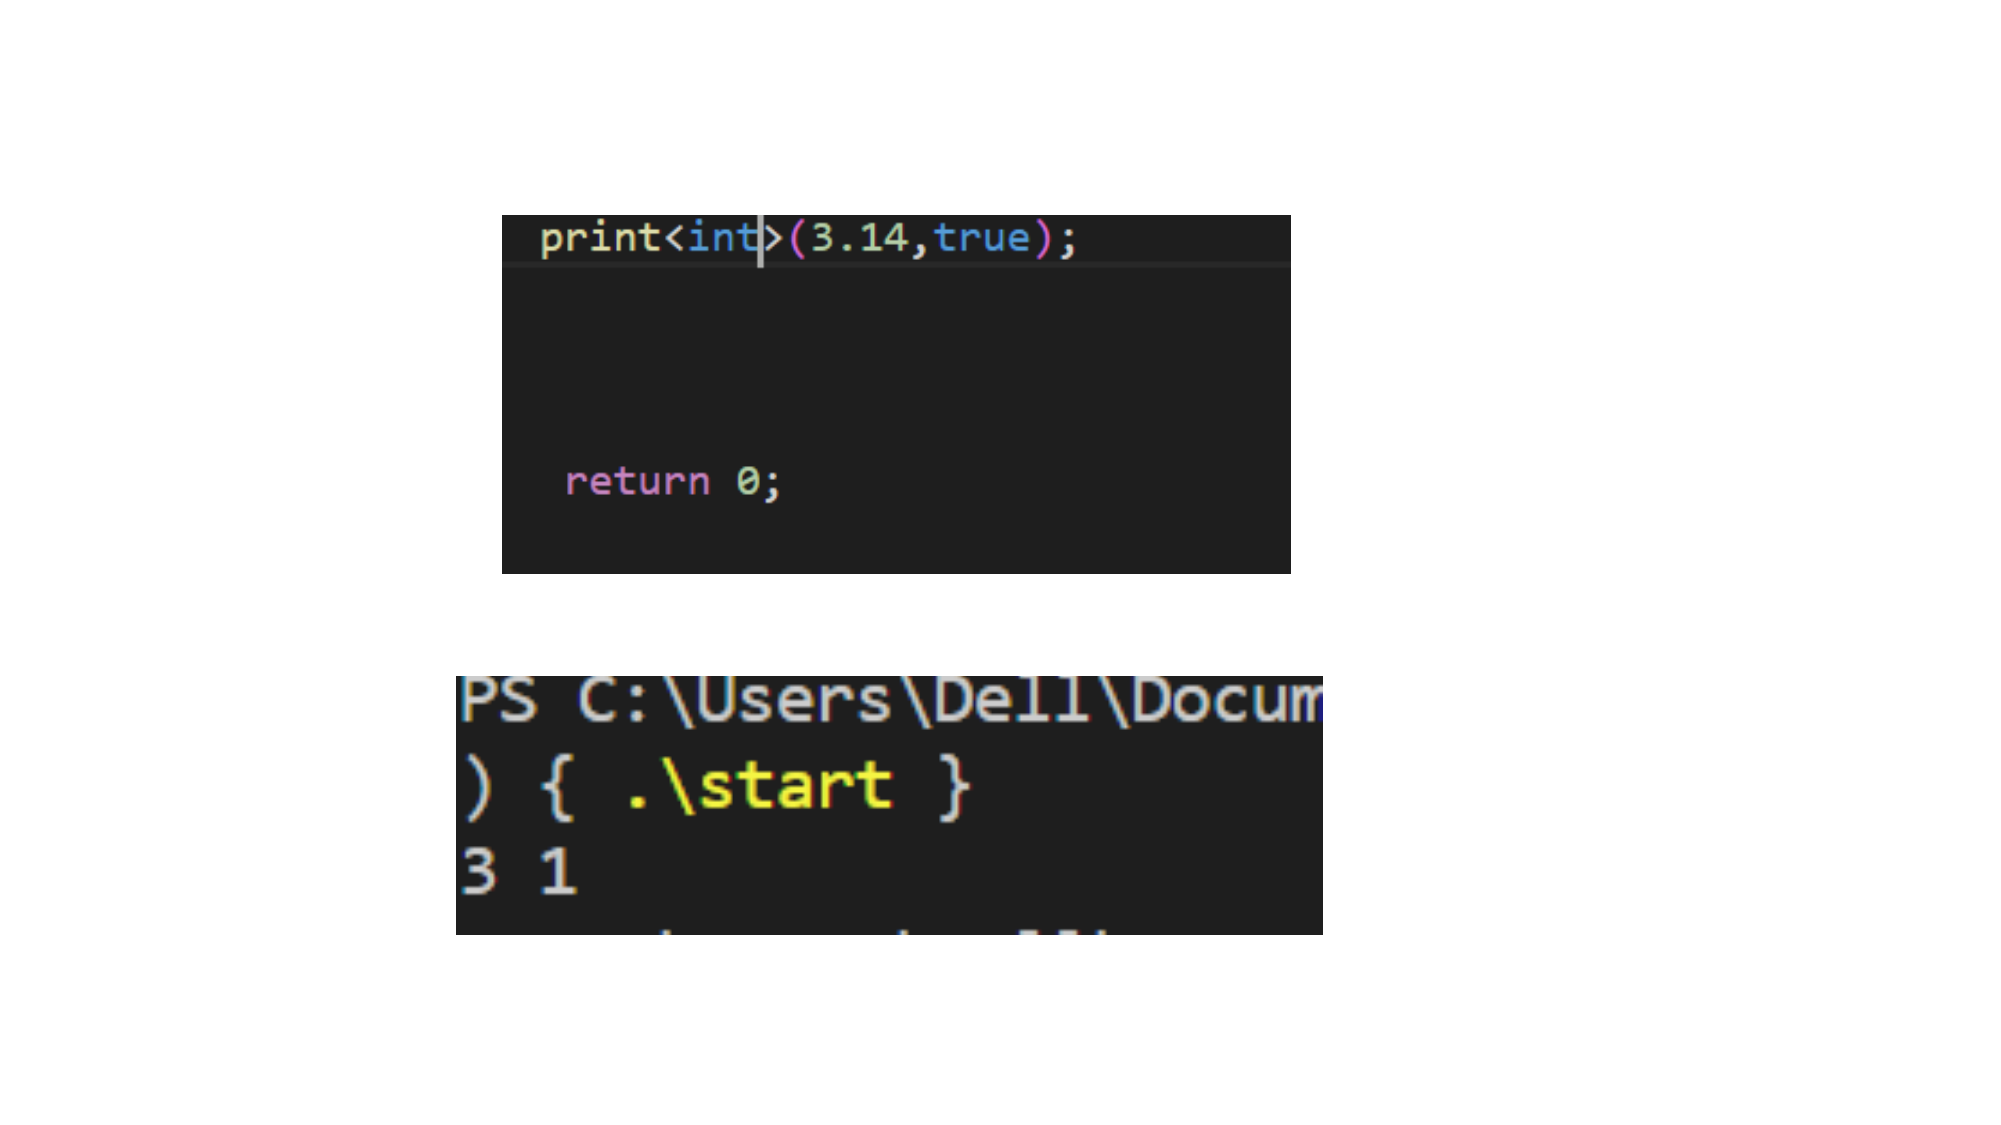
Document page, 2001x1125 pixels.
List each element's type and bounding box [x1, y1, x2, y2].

picture [456, 676, 1323, 935]
picture [502, 215, 1291, 574]
